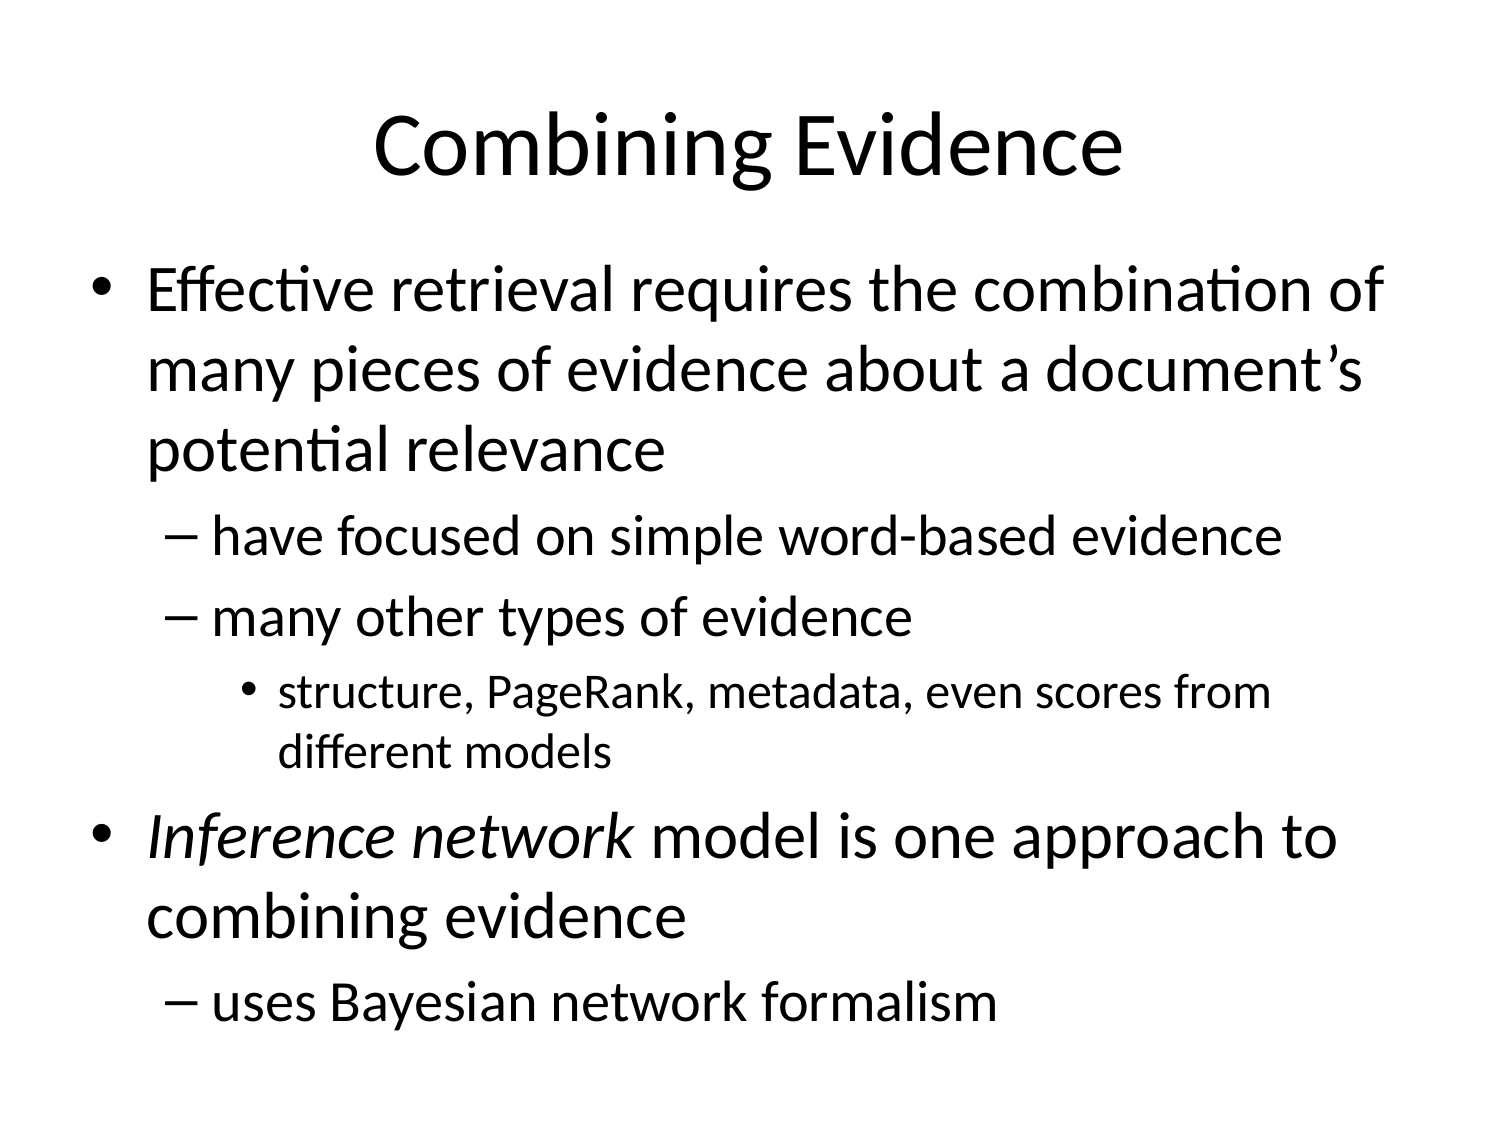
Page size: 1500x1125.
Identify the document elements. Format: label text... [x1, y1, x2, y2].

list Effective retrieval requires the combination of many pieces of evidence about a document’s potential relevance have focused on simple word-based evidence many other types of evidence structure, PageRank, metadata, even scores from different models Inference network model is one approach to combining evidence uses Bayesian network formalism [75, 237, 1425, 1075]
title Combining Evidence [75, 45, 1425, 233]
